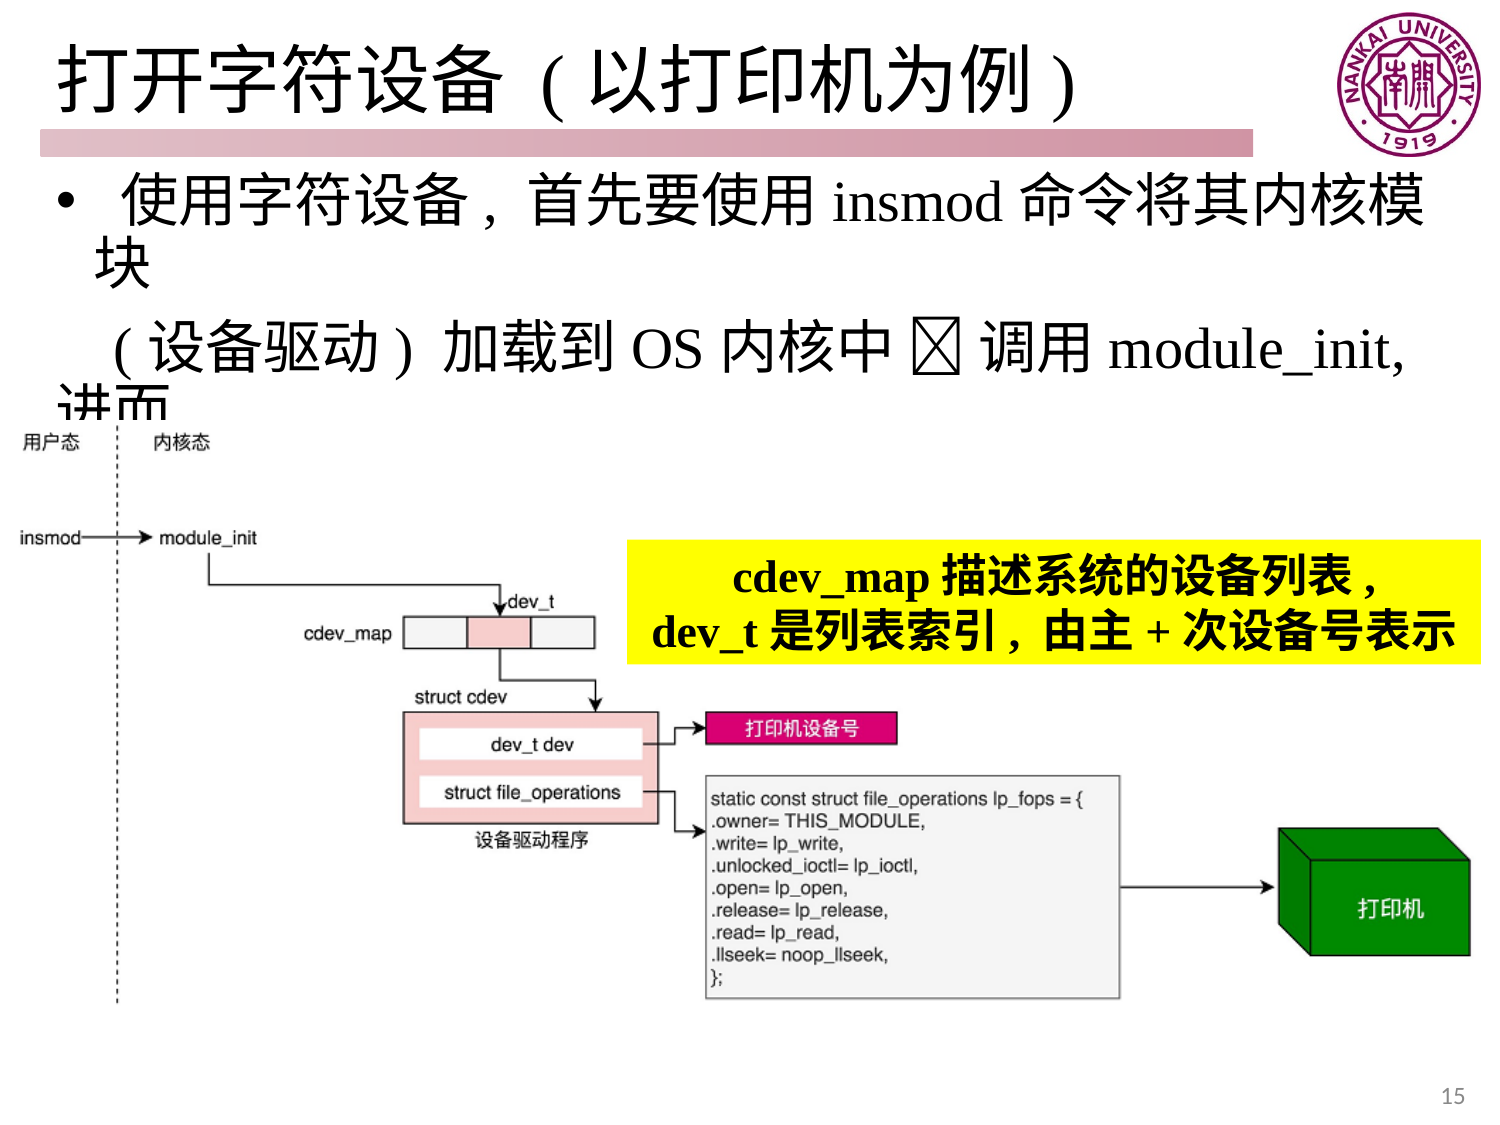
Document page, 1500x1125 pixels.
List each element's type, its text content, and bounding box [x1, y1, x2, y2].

list 使用字符设备, 首先要使用insmod命令将其内核模块 (设备驱动) 加载到OS内核中  调用module_init, 进而 调用打印机的lp_init()初始化函数 [40, 163, 1481, 420]
slide_number 15 [1143, 1065, 1481, 1125]
title 打开字符设备 (以打印机为例) [40, 33, 1335, 133]
picture [2, 420, 1481, 1006]
picture [1337, 12, 1481, 157]
